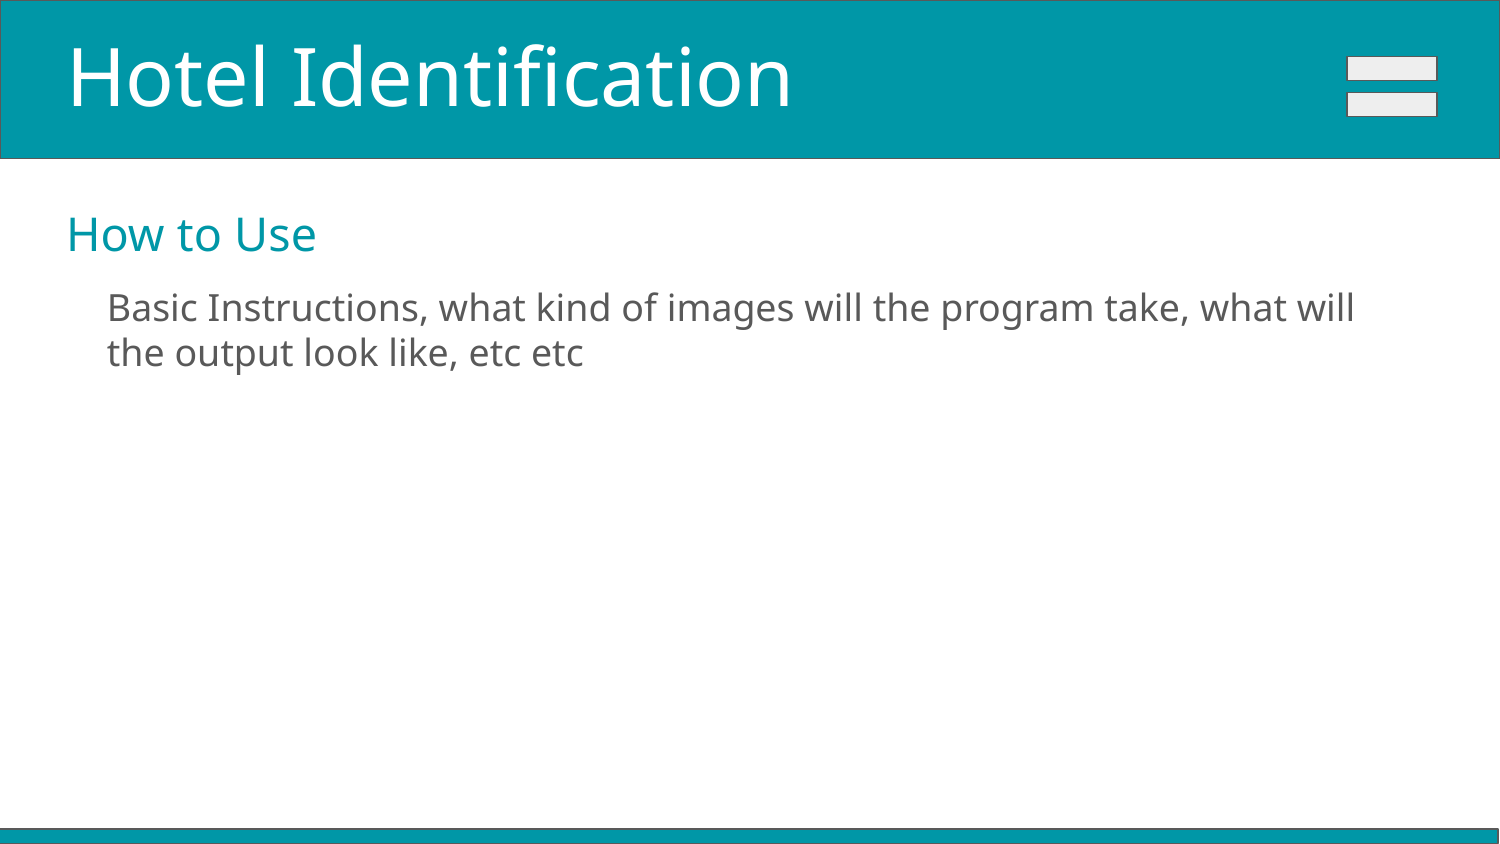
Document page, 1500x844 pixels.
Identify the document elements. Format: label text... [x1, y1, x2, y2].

text_box [1347, 92, 1437, 117]
text_box [0, 0, 1500, 159]
title Hotel Identification [51, 35, 923, 138]
text_box [0, 829, 1498, 844]
subtitle How to Use [51, 189, 647, 282]
text_box [1347, 56, 1437, 81]
text_box Basic Instructions, what kind of images will the program take, what will the output look like, etc etc [91, 269, 1405, 786]
